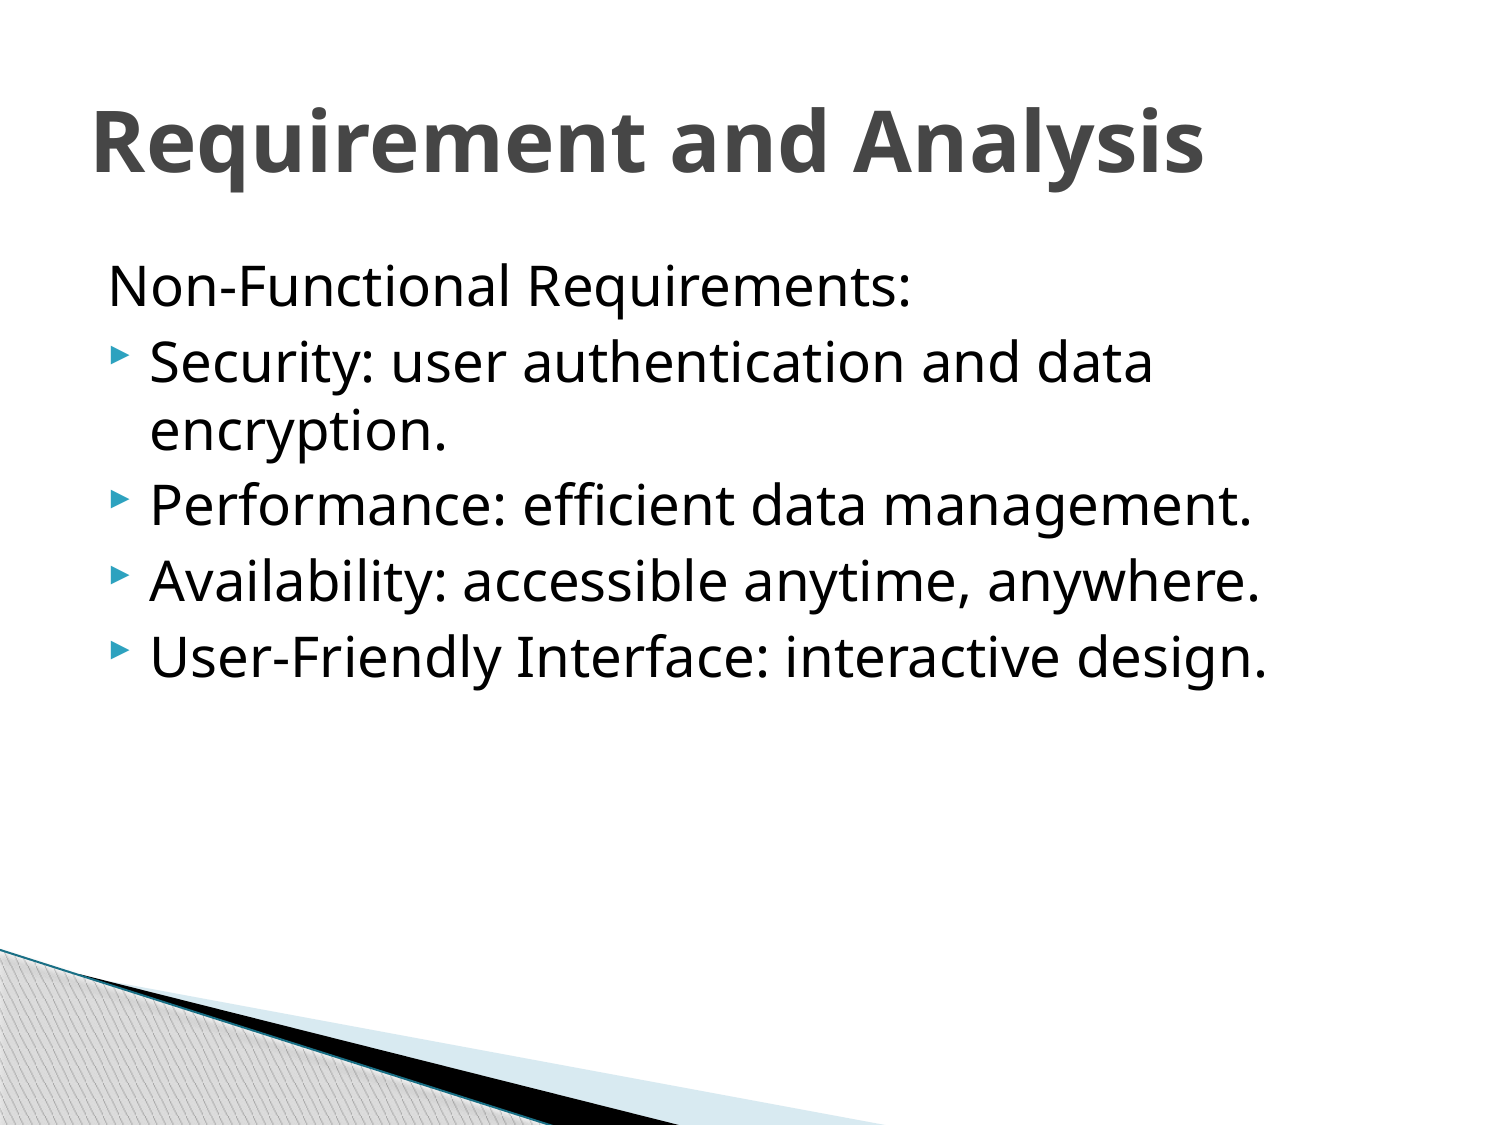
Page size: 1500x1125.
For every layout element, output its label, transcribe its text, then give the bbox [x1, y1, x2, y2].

title Requirement and Analysis [75, 45, 1425, 233]
list Non-Functional Requirements: Security: user authentication and data encryption. Performance: efficient data management. Availability: accessible anytime, anywhere. User-Friendly Interface: interactive design. [75, 243, 1425, 986]
